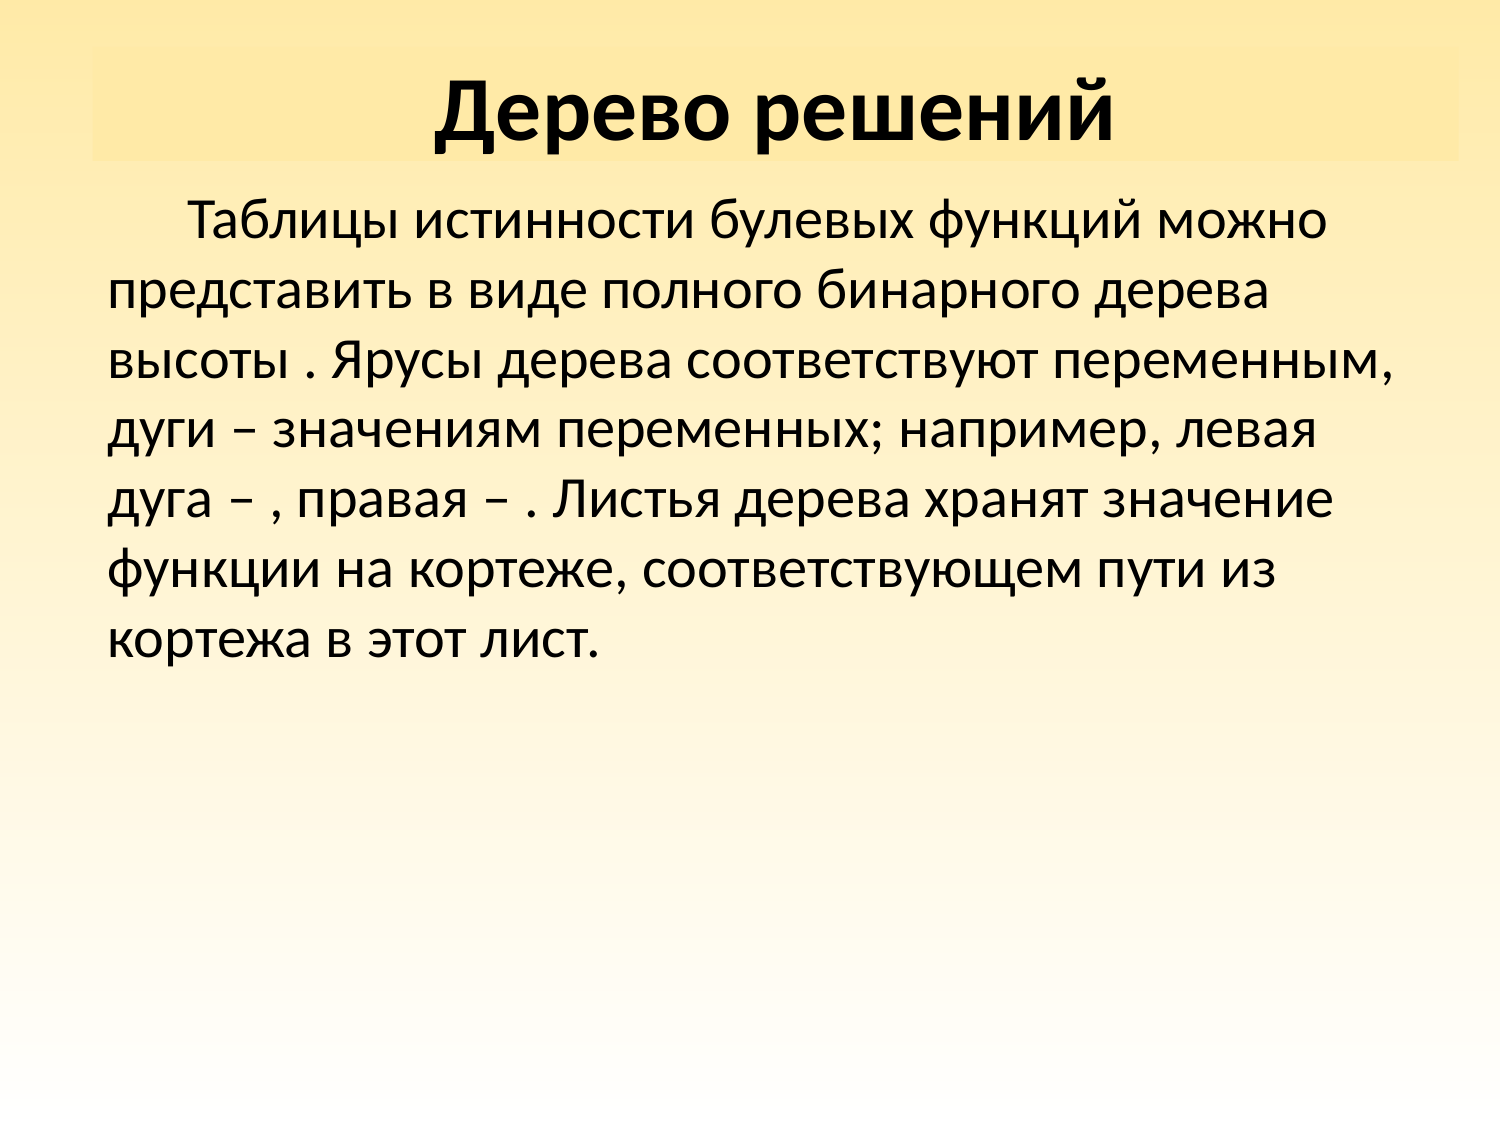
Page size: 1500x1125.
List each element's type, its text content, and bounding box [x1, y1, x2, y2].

title Дерево решений [92, 46, 1459, 161]
